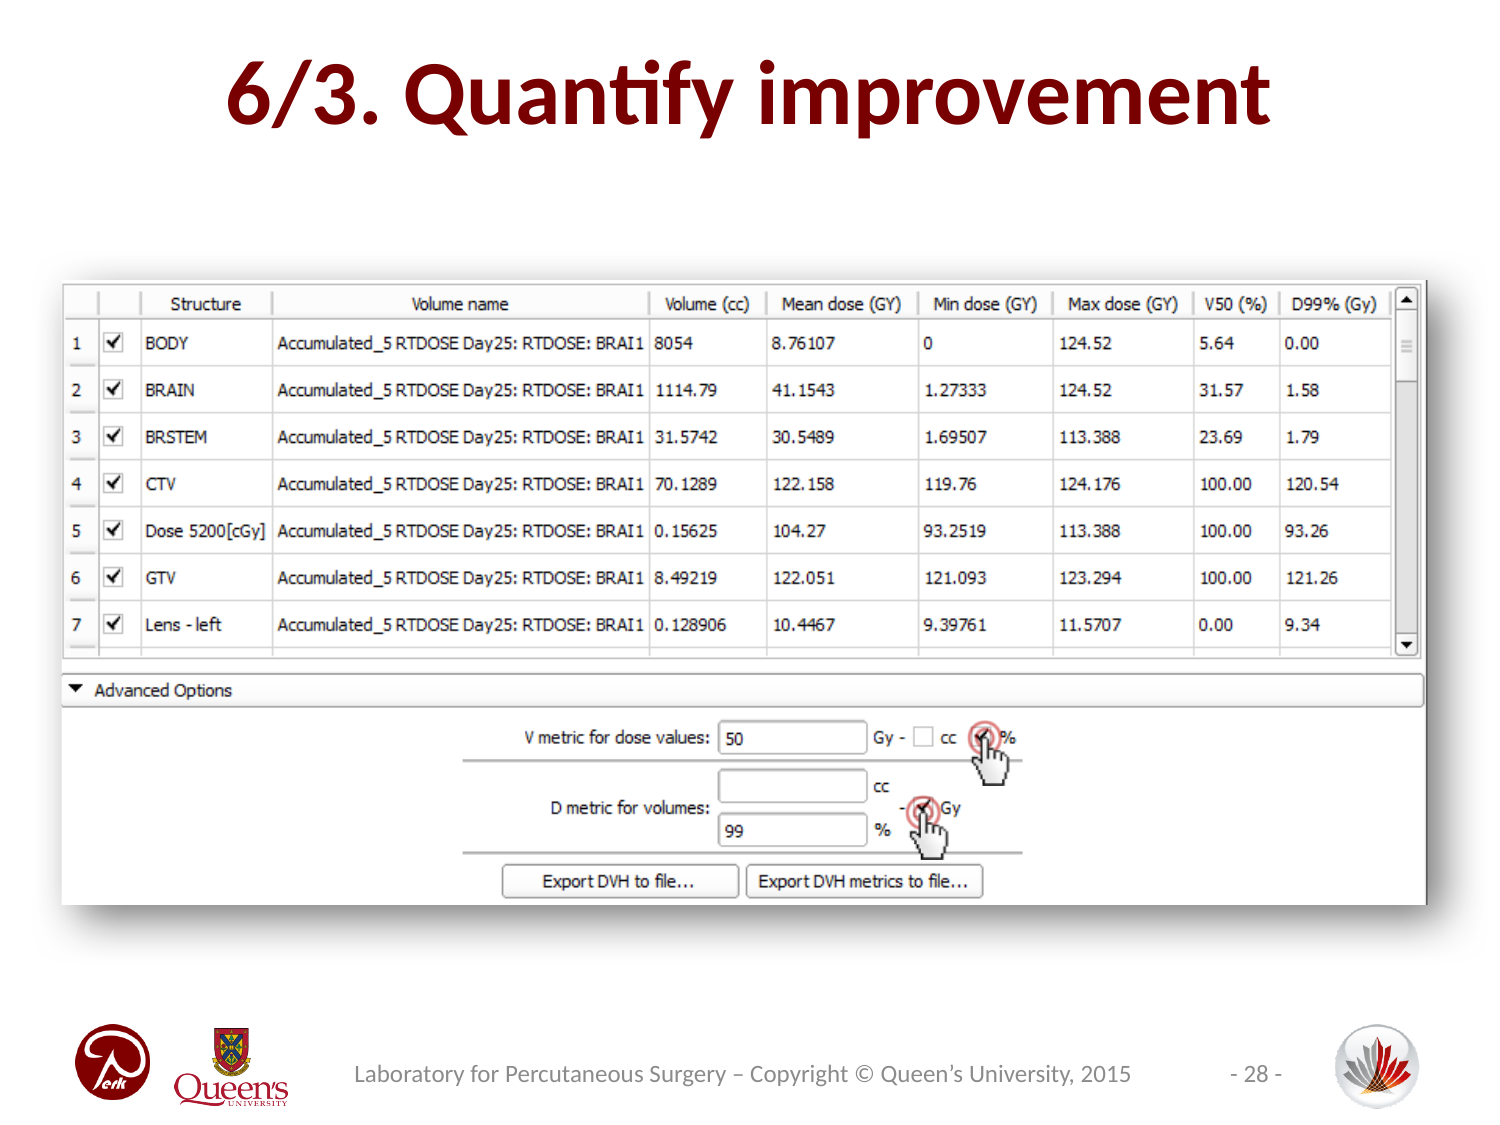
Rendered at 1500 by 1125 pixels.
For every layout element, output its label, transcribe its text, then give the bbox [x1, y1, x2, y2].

slide_number - 28 - [1212, 1042, 1300, 1103]
text_box 6/3. Quantify improvement [0, 12, 1500, 163]
picture [61, 280, 1428, 905]
picture [1333, 1015, 1422, 1109]
footer Laboratory for Percutaneous Surgery – Copyright © Queen’s University, 2015 [312, 1042, 1175, 1103]
picture [174, 1028, 288, 1106]
picture [75, 1024, 150, 1100]
